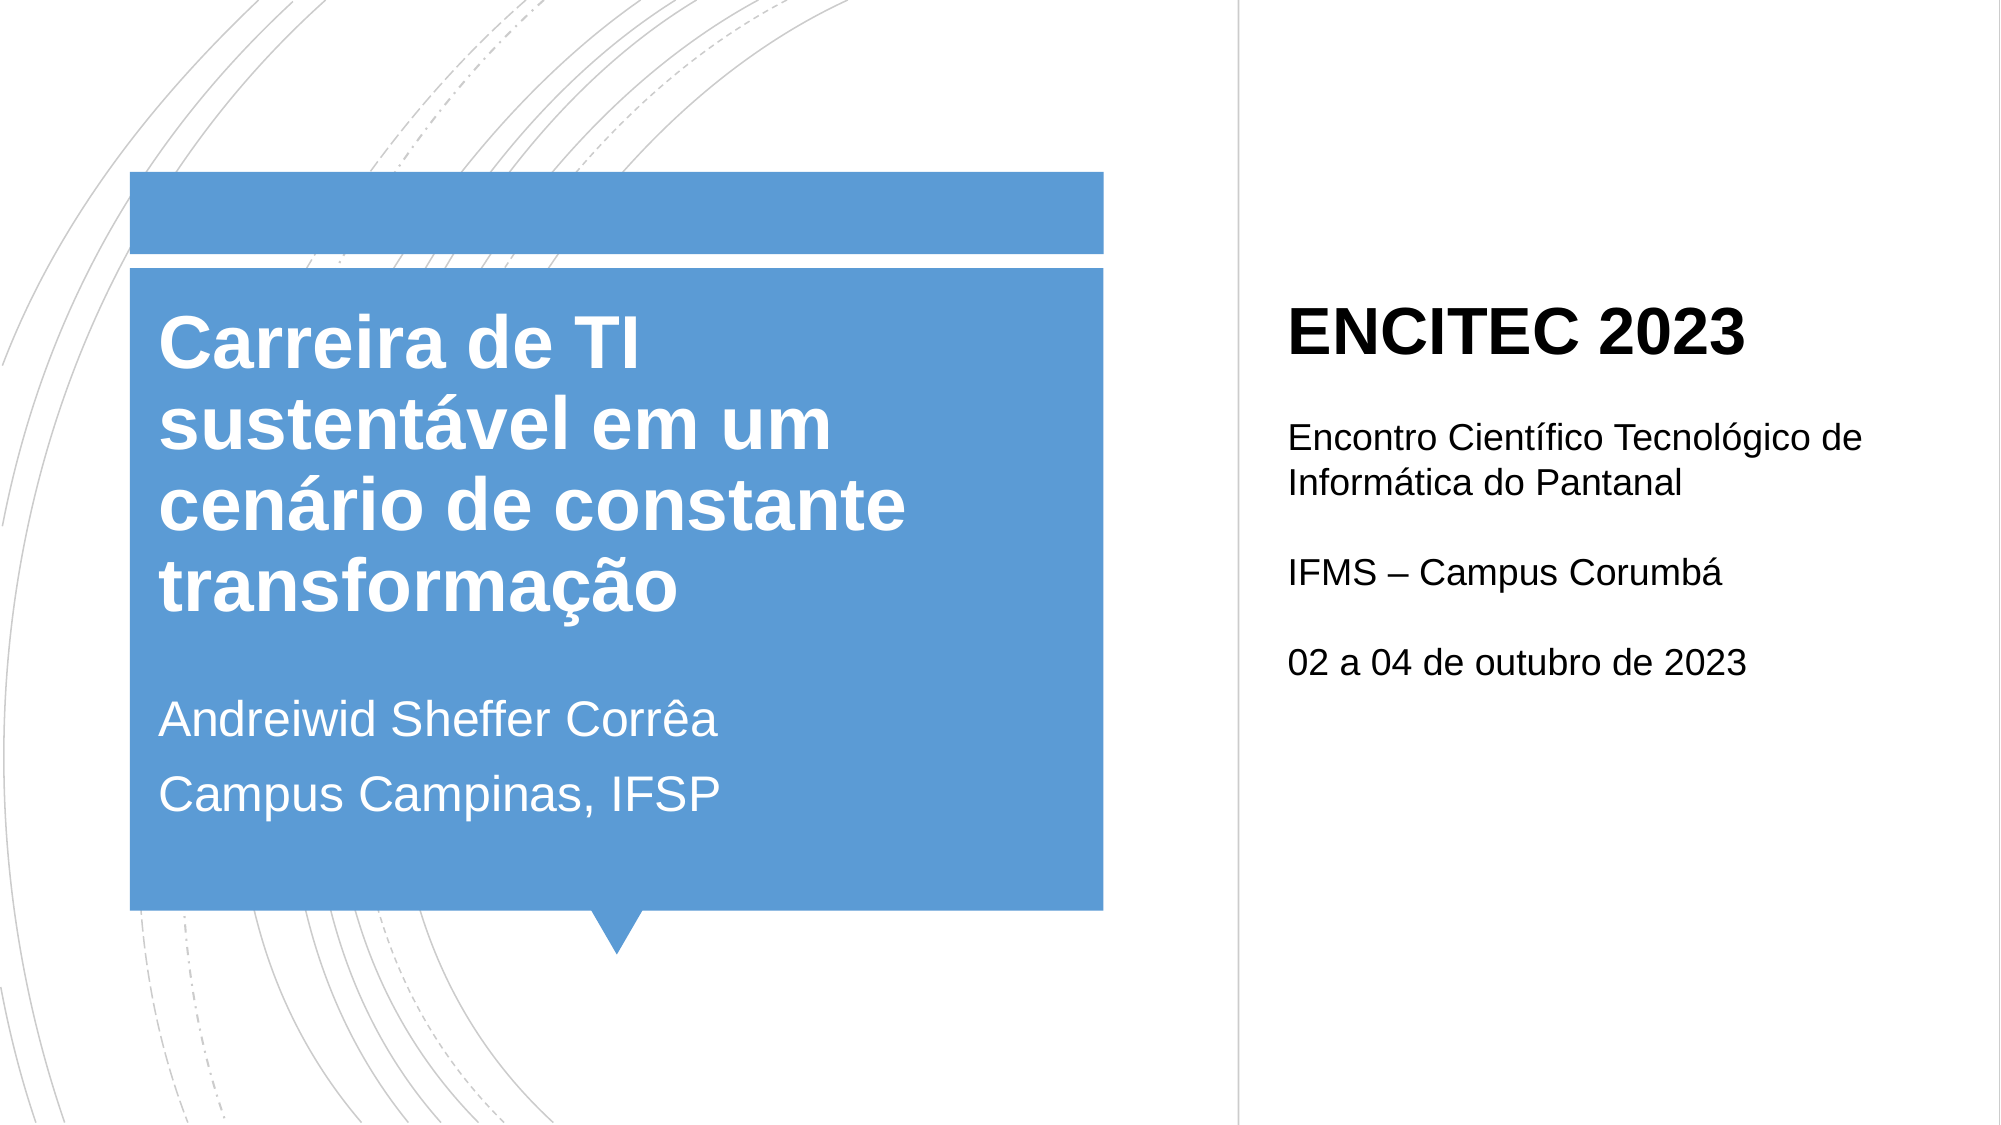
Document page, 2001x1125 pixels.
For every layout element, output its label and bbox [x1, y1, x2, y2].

text_box [1996, 0, 2000, 1125]
text_box [0, 0, 1996, 1125]
